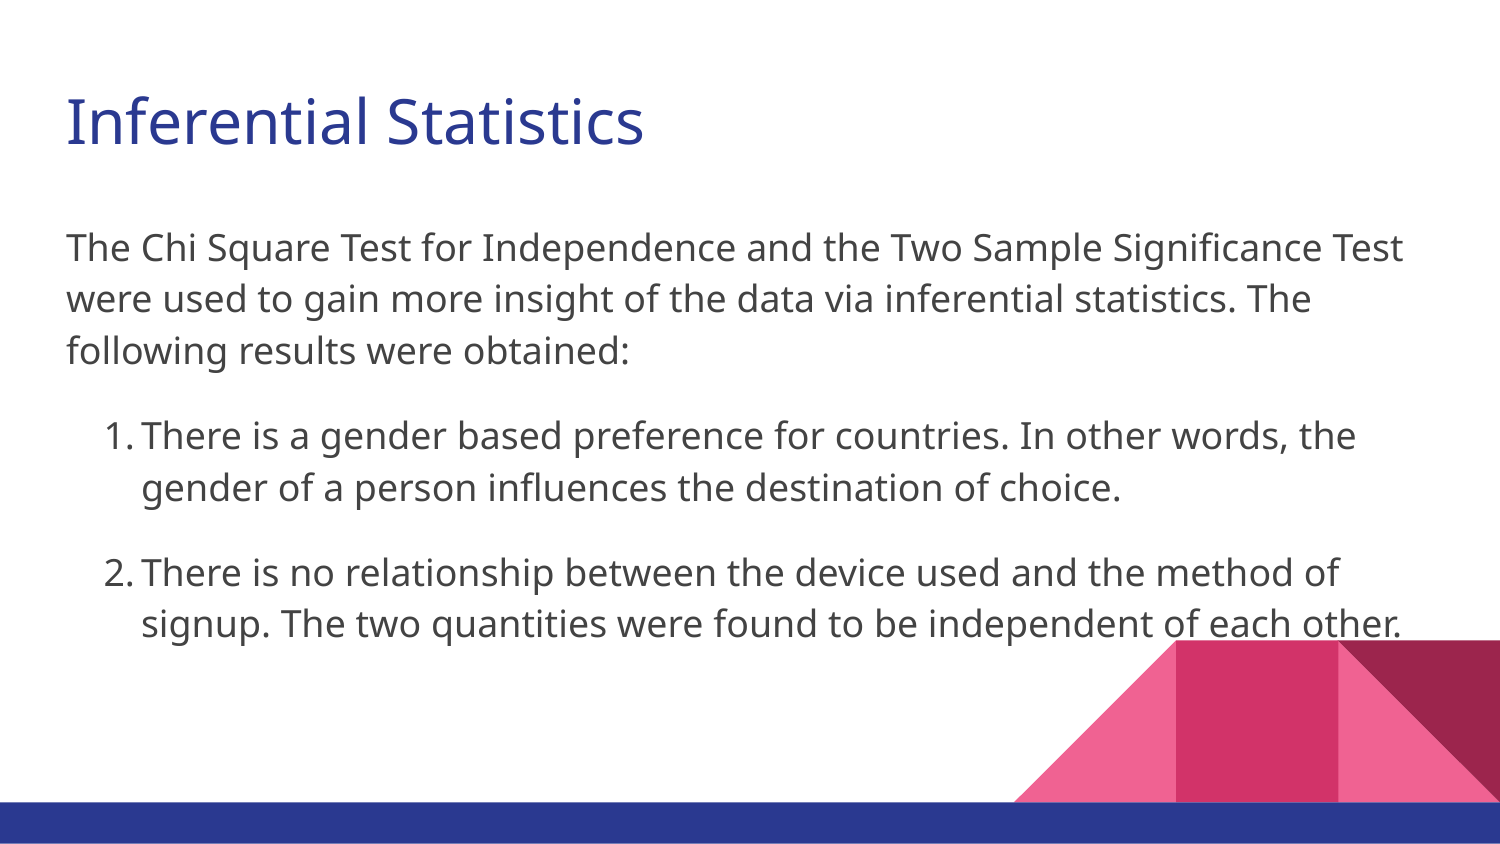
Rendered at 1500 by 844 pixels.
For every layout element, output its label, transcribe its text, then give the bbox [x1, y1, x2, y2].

list The Chi Square Test for Independence and the Two Sample Significance Test were used to gain more insight of the data via inferential statistics. The following results were obtained: There is a gender based preference for countries. In other words, the gender of a person influences the destination of choice. There is no relationship between the device used and the method of signup. The two quantities were found to be independent of each other. [51, 201, 1449, 750]
title Inferential Statistics [51, 67, 1449, 167]
